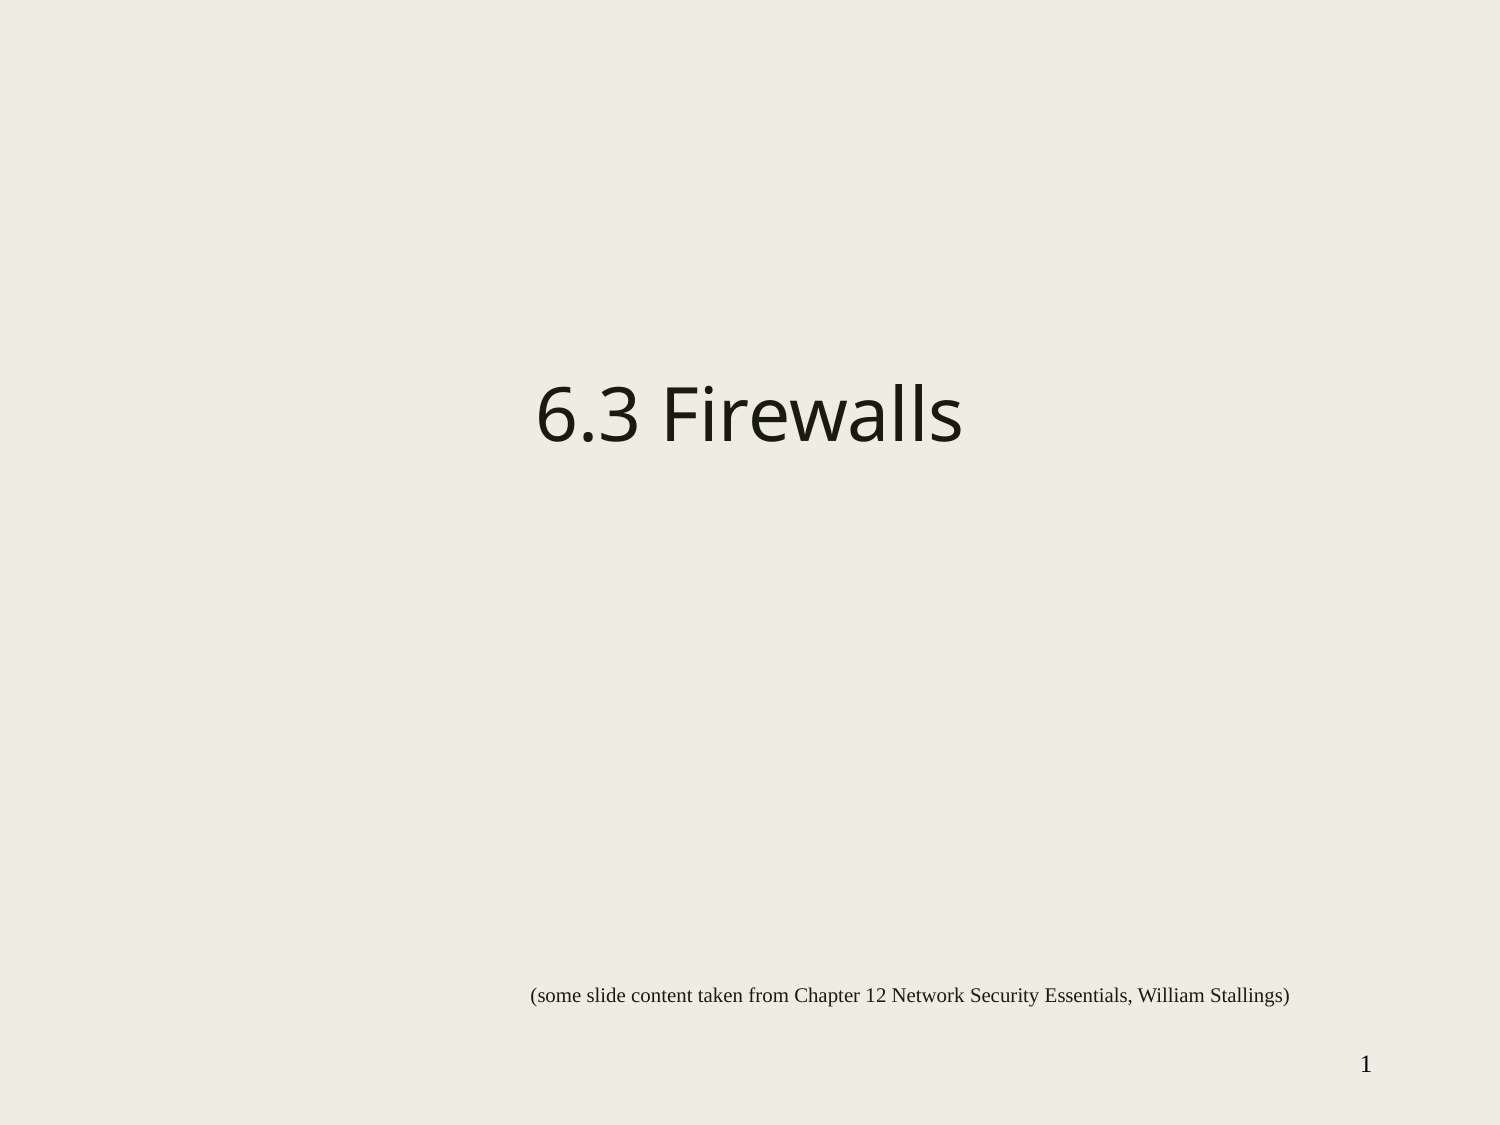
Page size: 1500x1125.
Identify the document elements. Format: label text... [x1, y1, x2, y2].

footer (some slide content taken from Chapter 12 Network Security Essentials, William Stallings) [218, 975, 1306, 1083]
slide_number 1 [1074, 1025, 1388, 1100]
subtitle 6.3 Firewalls [159, 349, 1341, 638]
